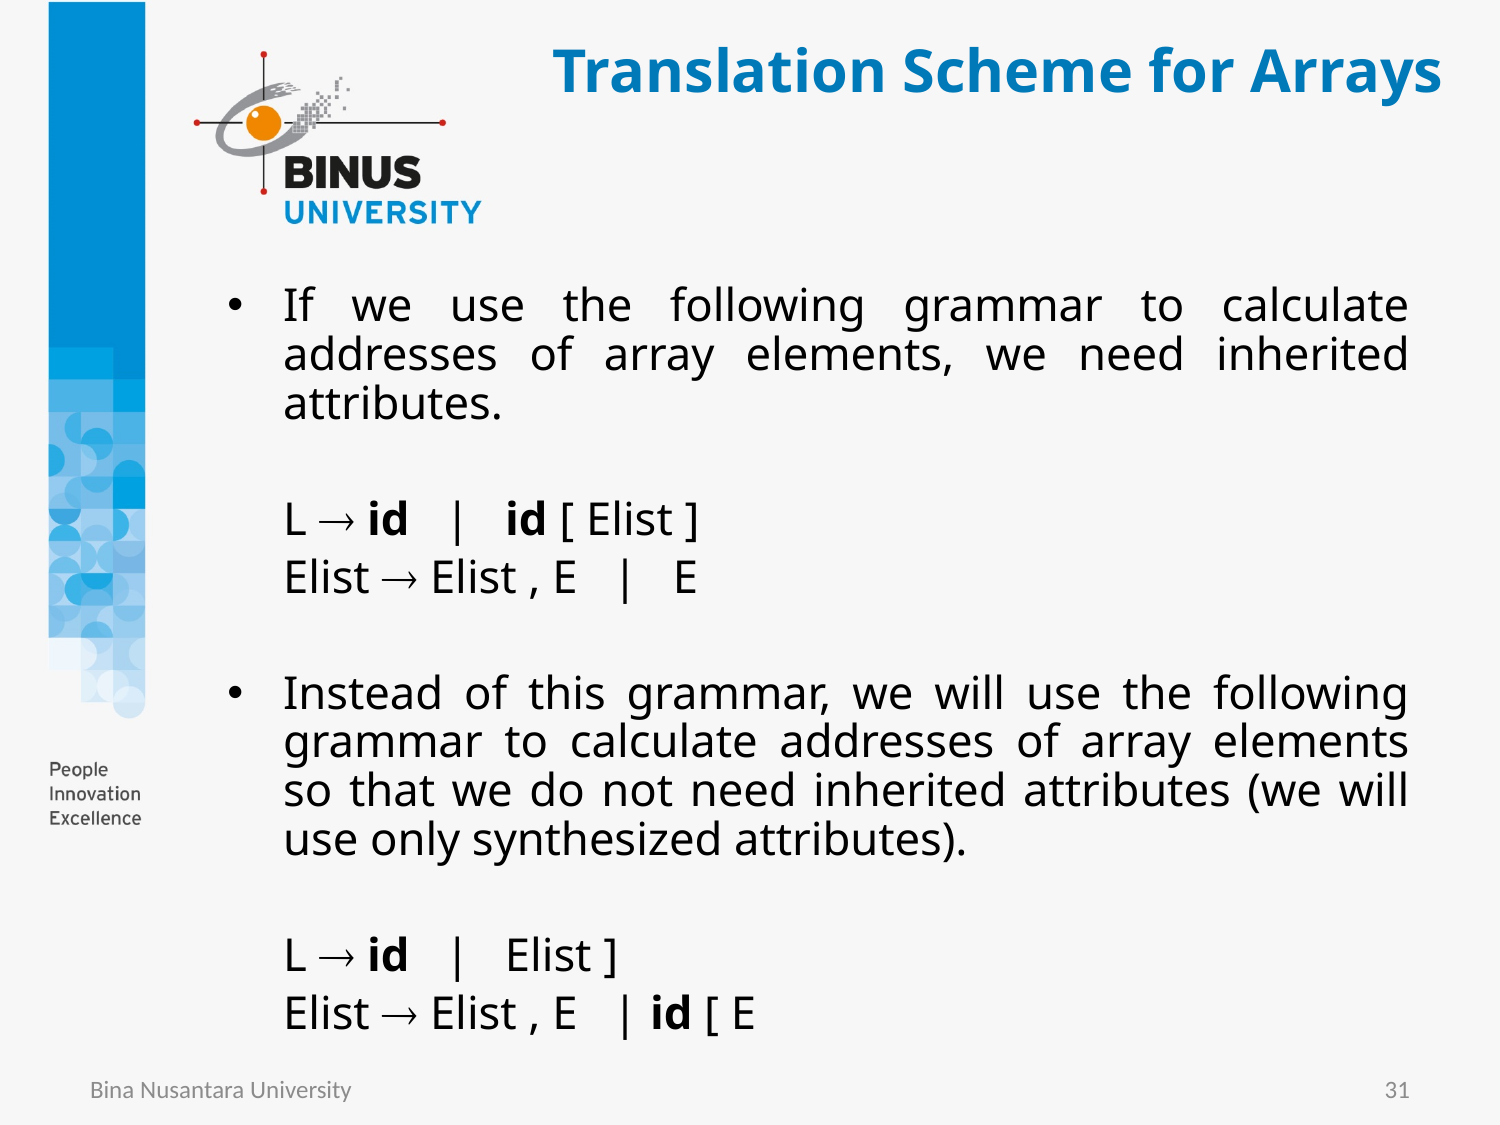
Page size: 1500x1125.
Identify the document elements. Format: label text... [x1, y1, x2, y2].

slide_number 31 [1074, 1058, 1425, 1119]
picture [0, 0, 1500, 845]
title Translation Scheme for Arrays [525, 24, 1472, 113]
slide_number Bina Nusantara University [75, 1058, 425, 1119]
list If we use the following grammar to calculate addresses of array elements, we need inherited attributes. L  id | id [ Elist ] Elist  Elist , E | E Instead of this grammar, we will use the following grammar to calculate addresses of array elements so that we do not need inherited attributes (we will use only synthesized attributes). L  id | Elist ] Elist  Elist , E | id [ E [212, 275, 1425, 1050]
